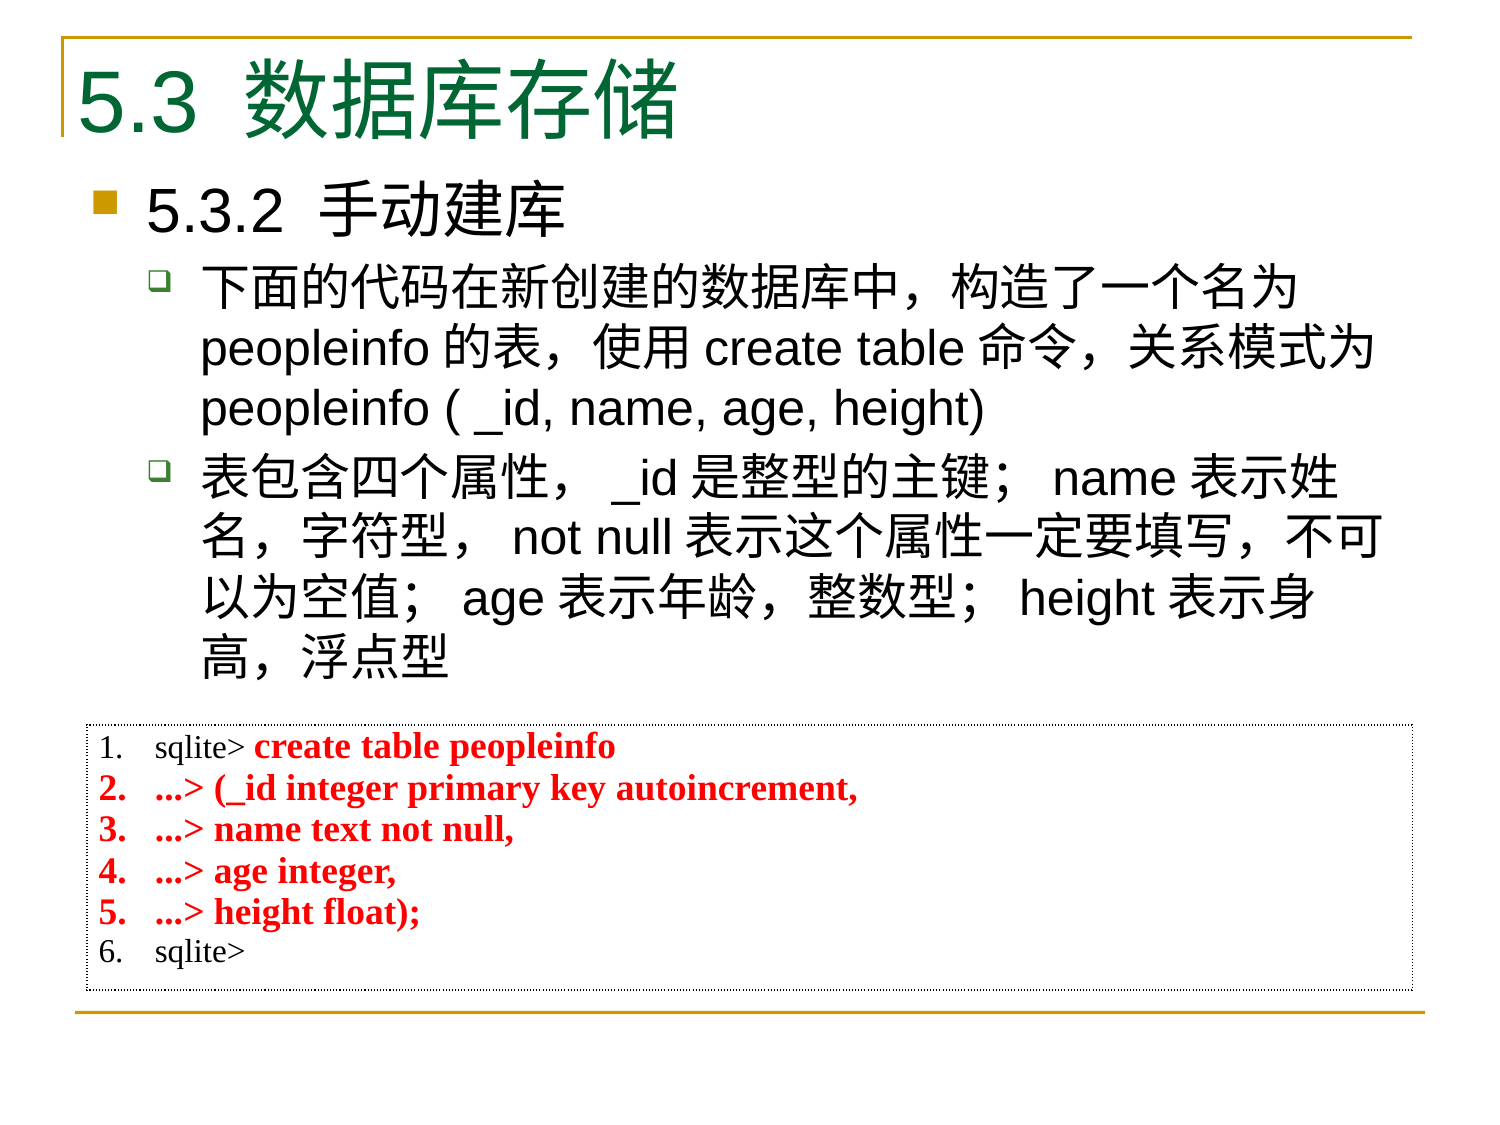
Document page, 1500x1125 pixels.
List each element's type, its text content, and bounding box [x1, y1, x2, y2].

title 5.3 数据库存储 [62, 37, 888, 125]
list 5.3.2 手动建库 下面的代码在新创建的数据库中，构造了一个名为peopleinfo的表，使用create table命令，关系模式为peopleinfo ( _id, name, age, height) 表包含四个属性，_id是整型的主键；name表示姓名，字符型，not null表示这个属性一定要填写，不可以为空值；age表示年龄，整数型；height表示身高，浮点型 [75, 162, 1425, 1013]
table_header sqlite> create table peopleinfo ...> (_id integer primary key autoincrement, ...> name text not null, ...> age integer, ...> height float); sqlite> [87, 725, 1412, 990]
